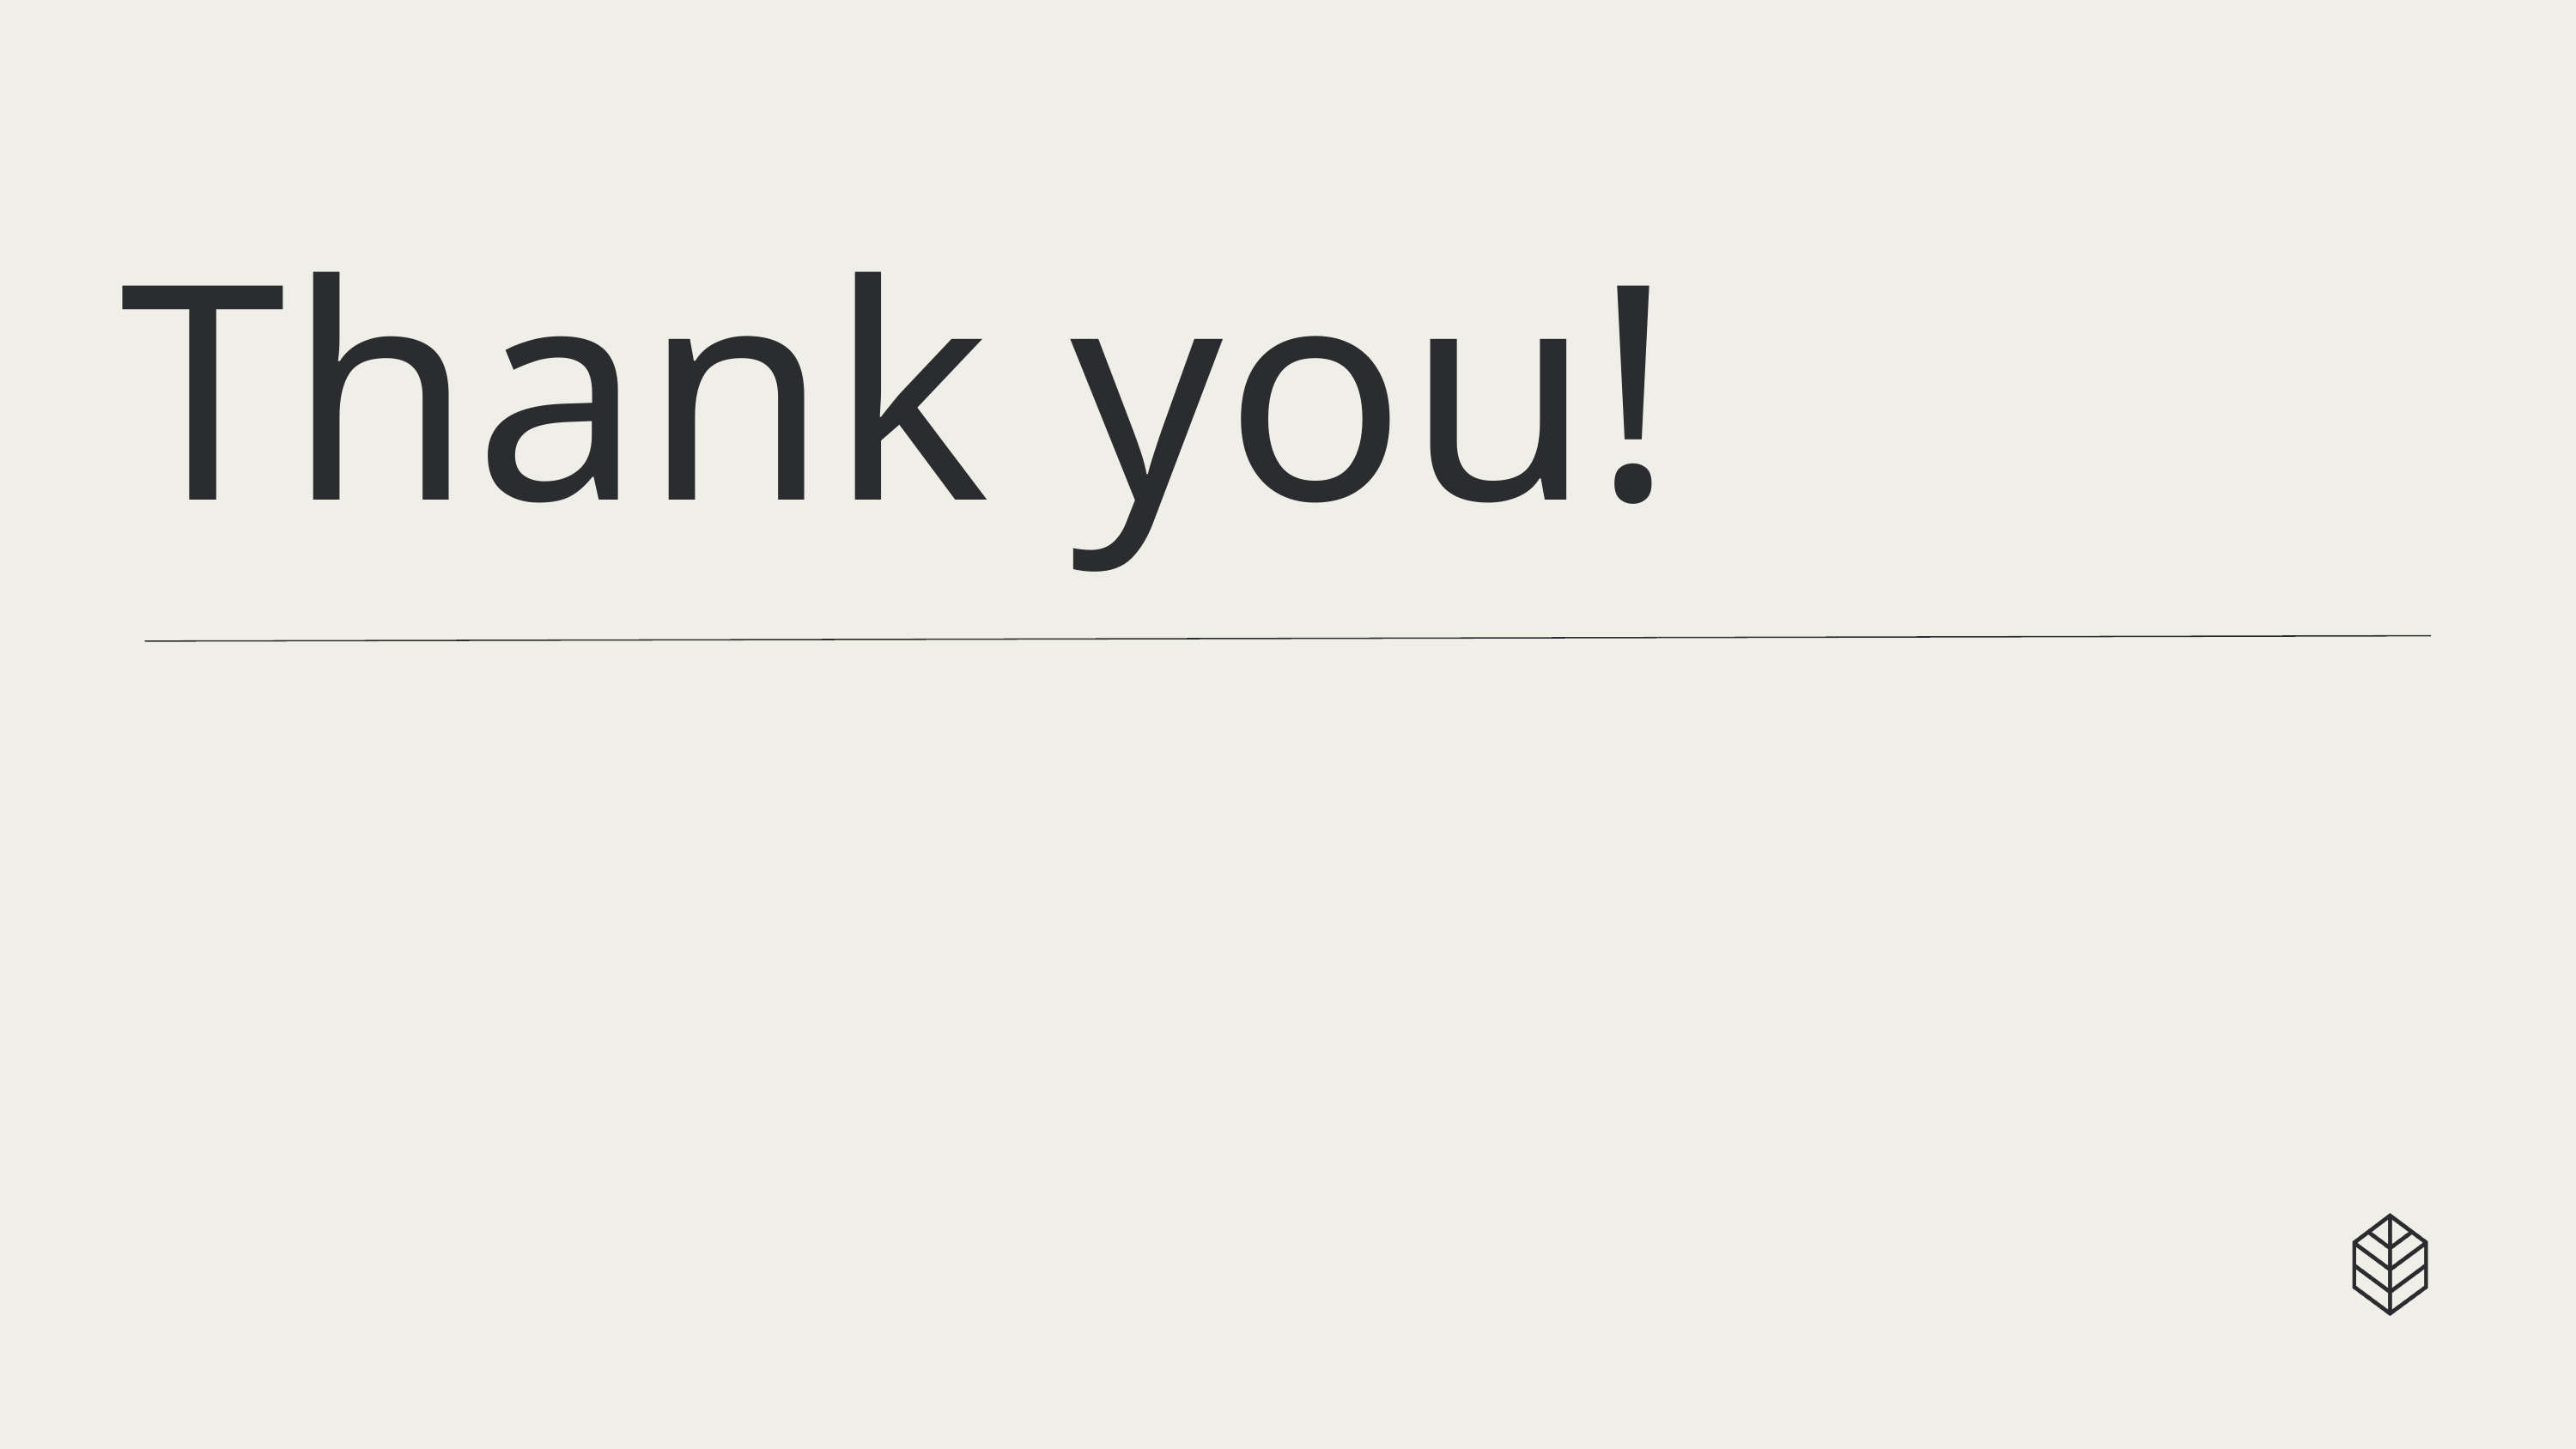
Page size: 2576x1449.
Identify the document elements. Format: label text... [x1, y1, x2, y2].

text_box [2352, 1213, 2428, 1316]
text_box Thank you! [119, 288, 2432, 561]
